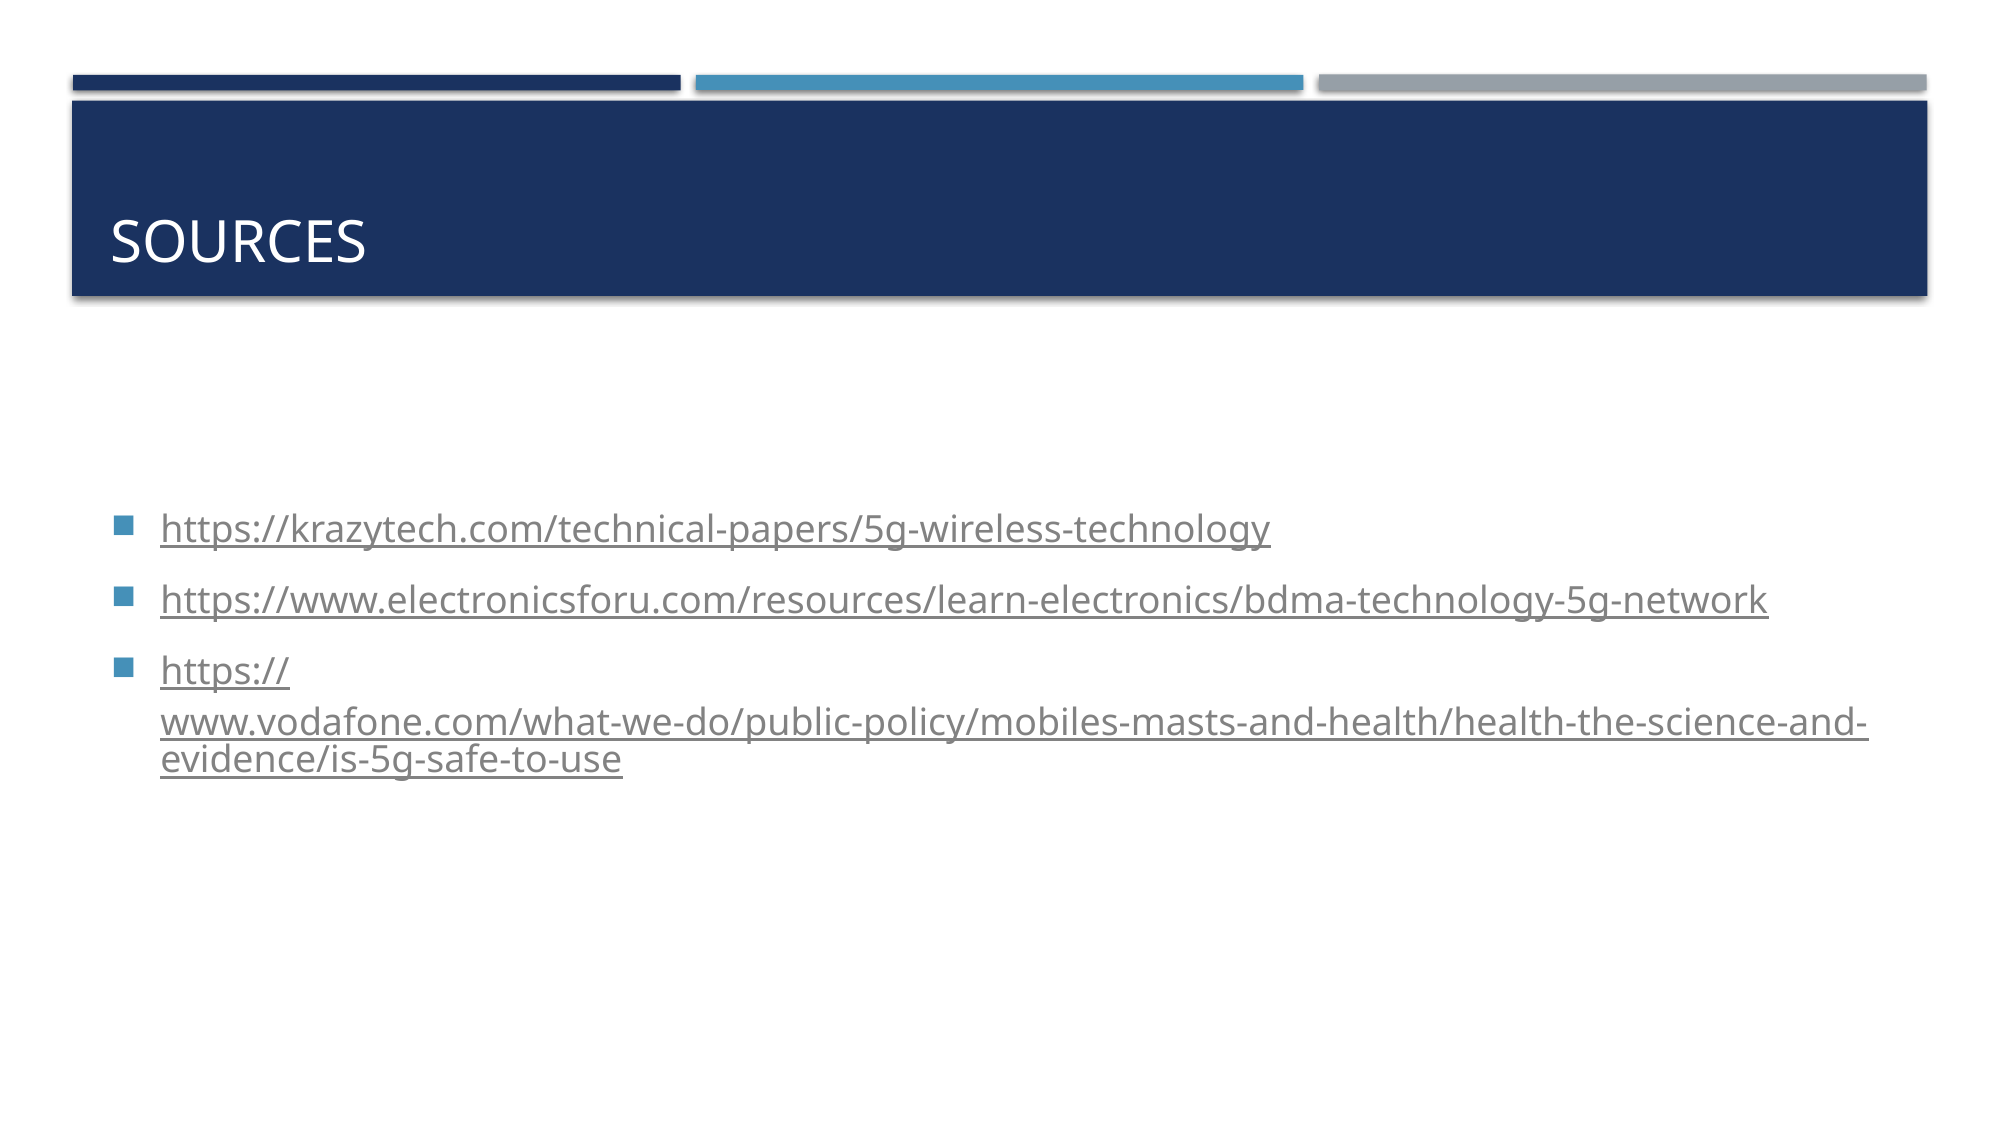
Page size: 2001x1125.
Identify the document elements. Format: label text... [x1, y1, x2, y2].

list https://krazytech.com/technical-papers/5g-wireless-technology https://www.electronicsforu.com/resources/learn-electronics/bdma-technology-5g-network https://www.vodafone.com/what-we-do/public-policy/mobiles-masts-and-health/health-the-science-and-evidence/is-5g-safe-to-use [95, 357, 1905, 962]
title SOURCES [95, 115, 1905, 282]
